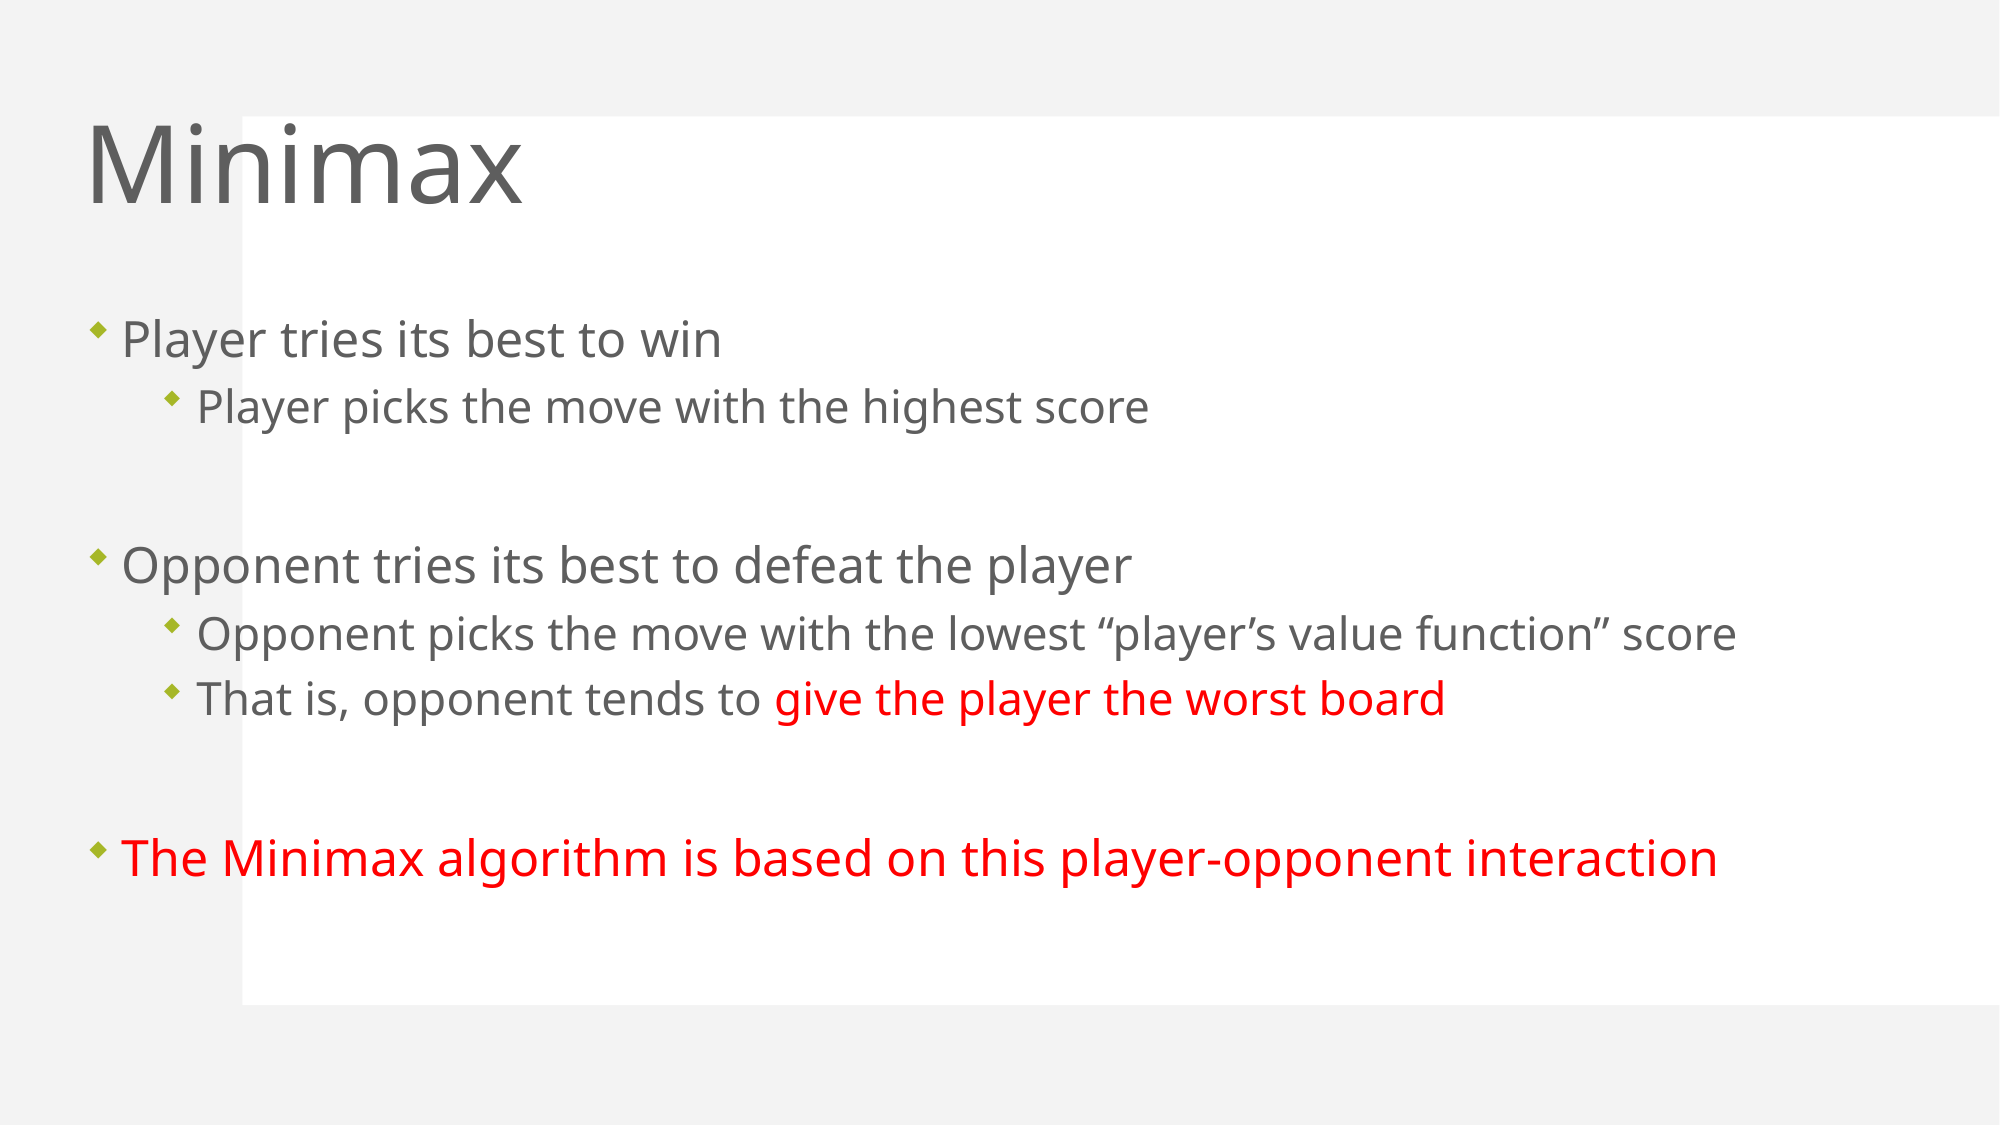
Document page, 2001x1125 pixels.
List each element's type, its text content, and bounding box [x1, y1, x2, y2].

list Player tries its best to win Player picks the move with the highest score Opponent tries its best to defeat the player Opponent picks the move with the lowest “player’s value function” score That is, opponent tends to give the player the worst board The Minimax algorithm is based on this player-opponent interaction [68, 299, 1799, 990]
title Minimax [68, 59, 1799, 278]
